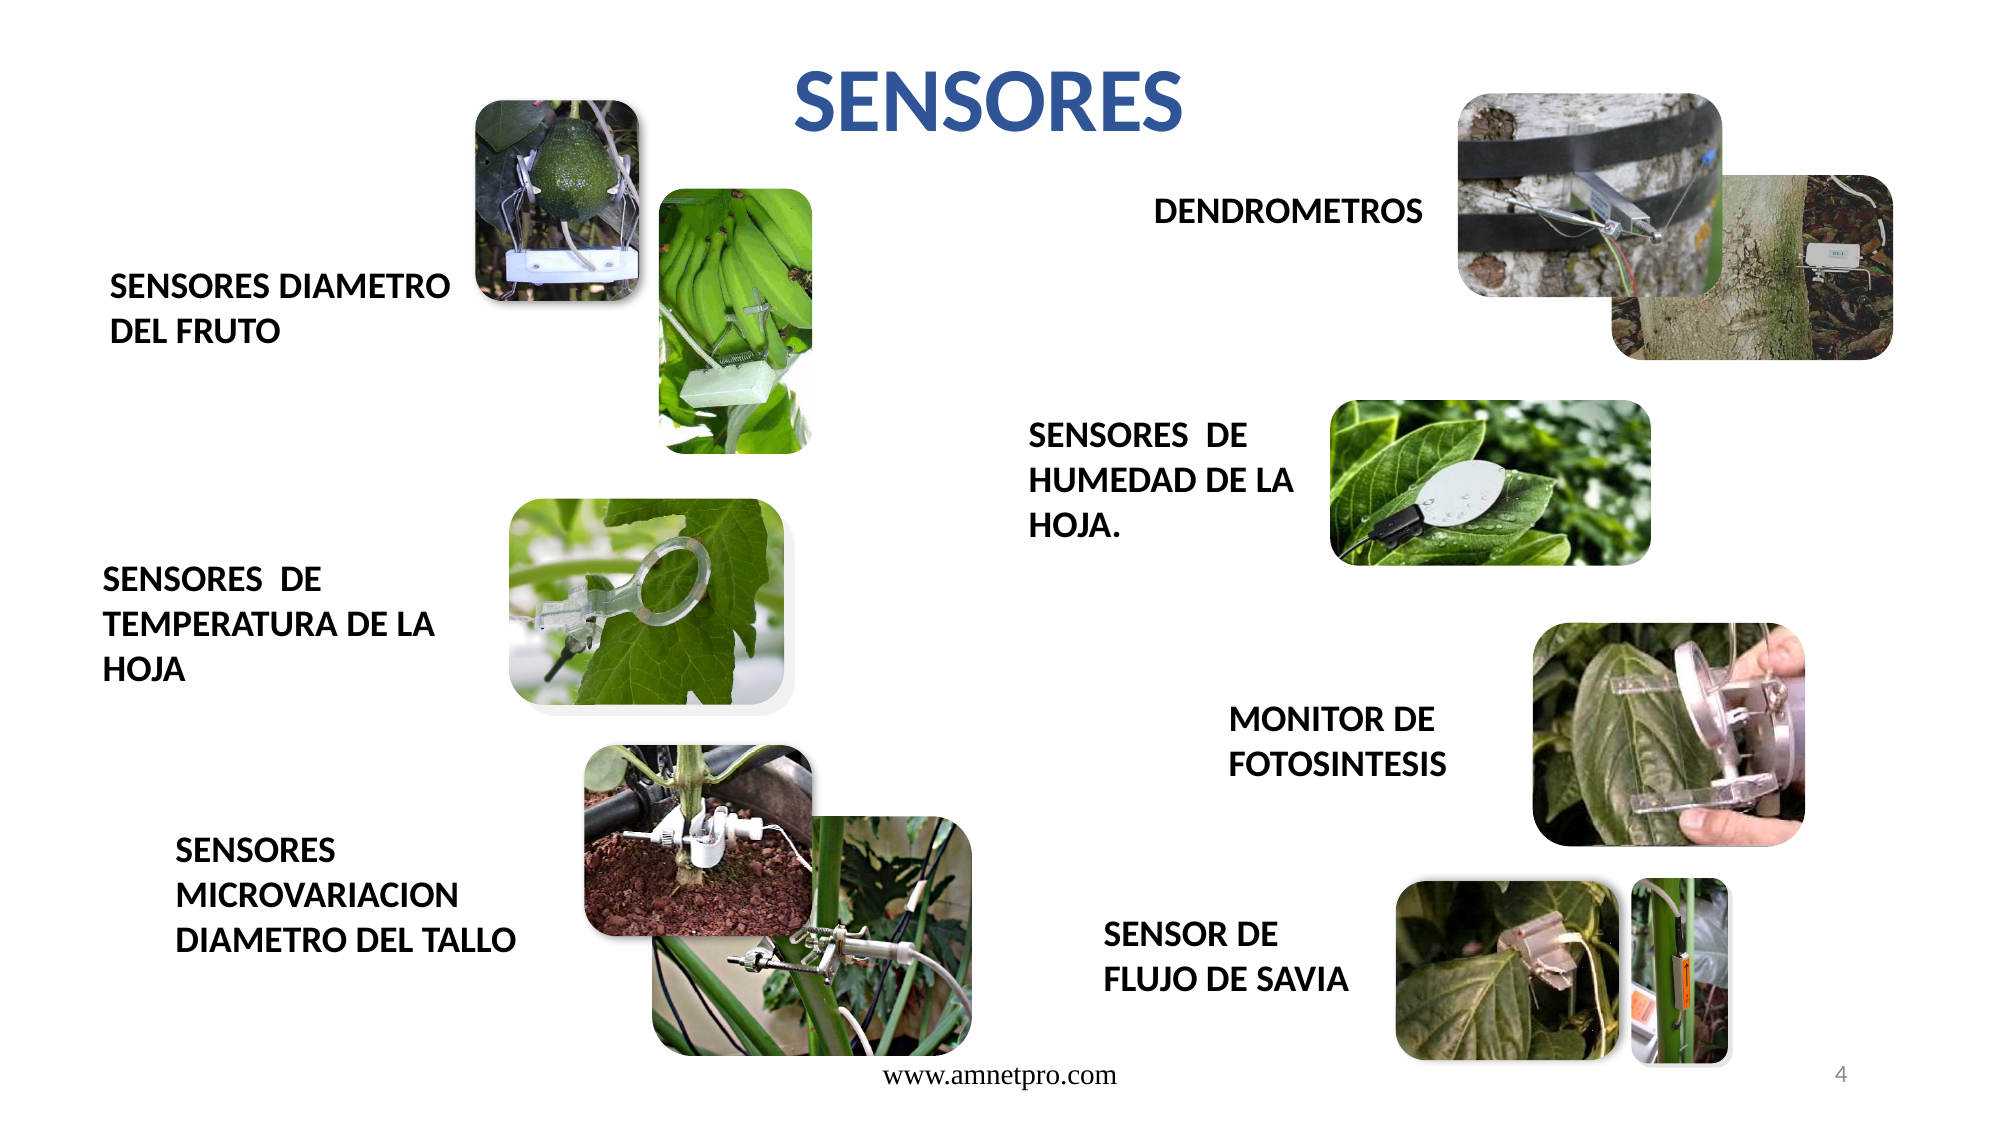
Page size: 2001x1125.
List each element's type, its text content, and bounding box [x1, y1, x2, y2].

picture [1330, 400, 1651, 566]
text_box SENSORES DIAMETRO DEL FRUTO [94, 254, 477, 359]
picture [658, 188, 813, 454]
picture [1457, 93, 1894, 361]
text_box SENSORES DE HUMEDAD DE LA HOJA. [1013, 402, 1330, 553]
text_box SENSORES MICROVARIACION DIAMETRO DEL TALLO [160, 817, 536, 967]
text_box SENSORES DE TEMPERATURA DE LA HOJA [87, 546, 469, 697]
picture [1395, 881, 1620, 1061]
picture [1631, 877, 1728, 1064]
text_box SENSORES [324, 45, 1675, 173]
picture [584, 745, 972, 1056]
footer www.amnetpro.com [662, 1042, 1338, 1103]
picture [475, 100, 640, 301]
picture [1532, 622, 1806, 847]
text_box DENDROMETROS [1086, 178, 1457, 239]
picture [509, 498, 785, 705]
text_box SENSOR DE FLUJO DE SAVIA [1088, 901, 1392, 1007]
text_box MONITOR DE FOTOSINTESIS [1213, 686, 1532, 791]
slide_number 4 [1412, 1042, 1863, 1103]
